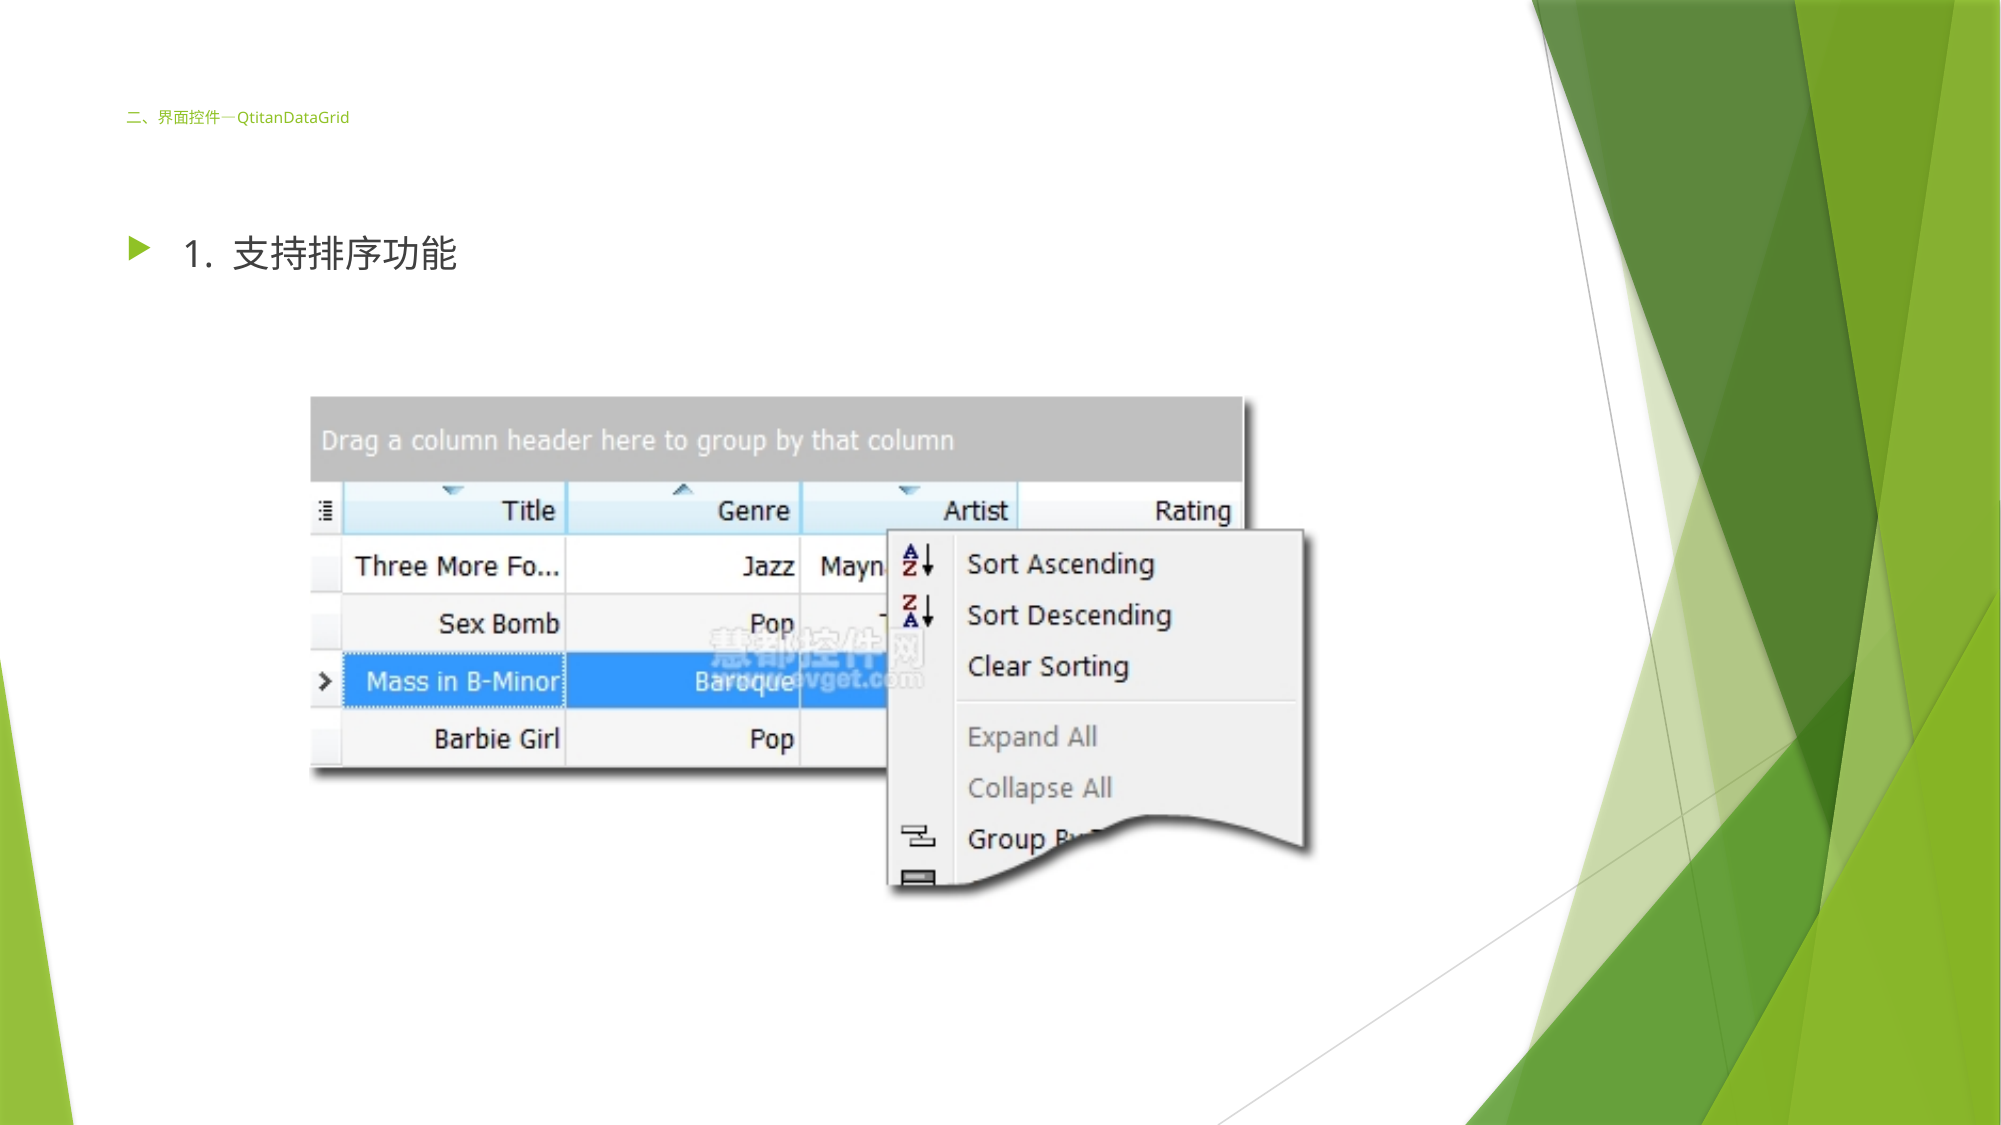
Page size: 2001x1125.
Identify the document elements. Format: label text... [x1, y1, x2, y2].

picture [308, 394, 1324, 927]
title 二、界面控件—QtitanDataGrid [111, 99, 1522, 191]
list 1. 支持排序功能 [111, 222, 1469, 1099]
